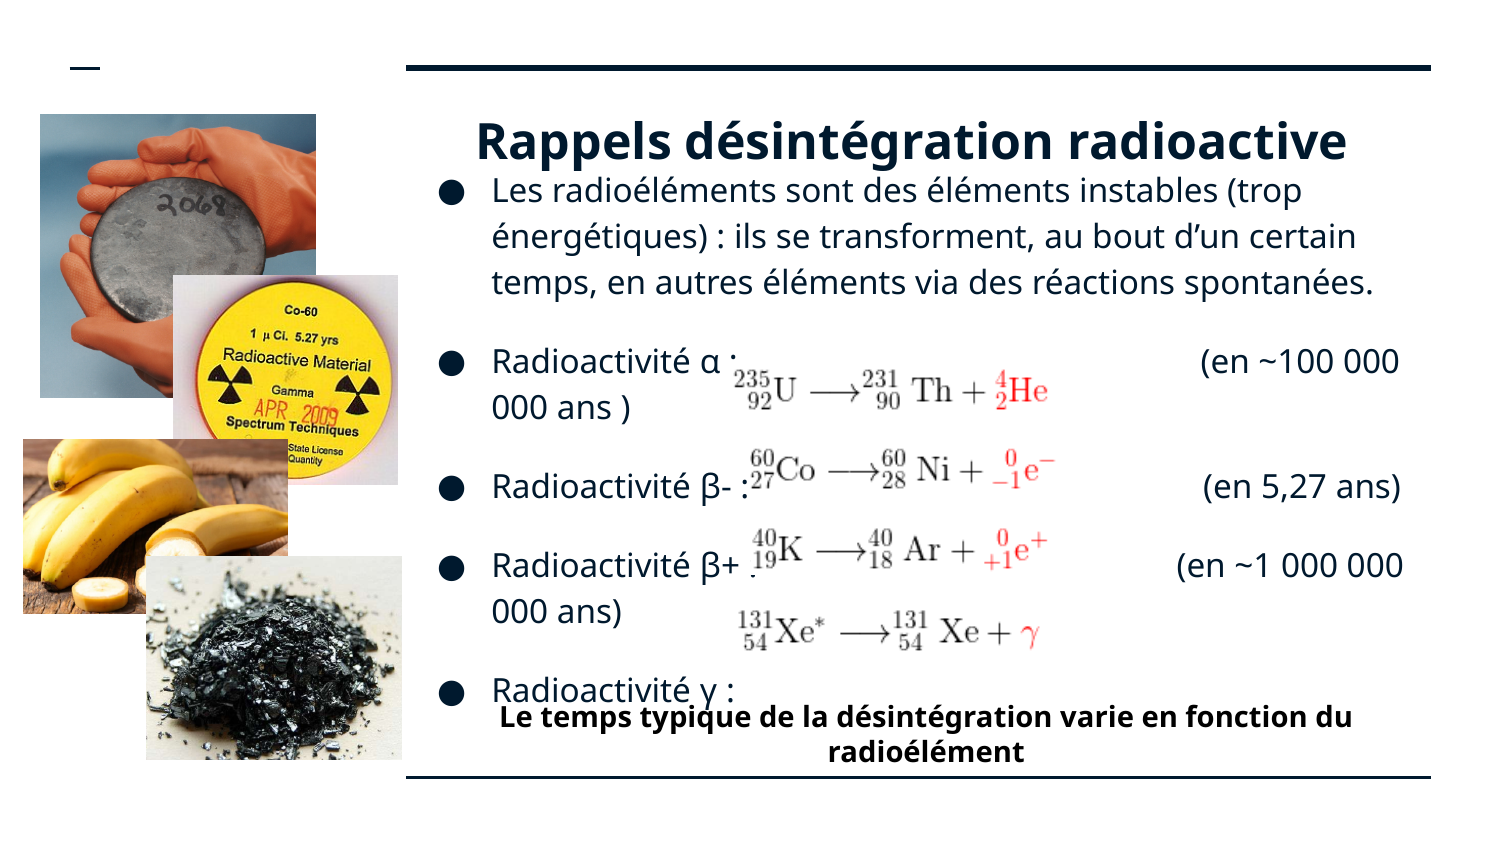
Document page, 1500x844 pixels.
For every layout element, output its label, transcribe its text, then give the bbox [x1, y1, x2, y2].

picture [748, 445, 1058, 495]
picture [729, 362, 1052, 416]
text_box Le temps typique de la désintégration varie en fonction du radioélément [395, 690, 1458, 776]
picture [734, 606, 1047, 657]
picture [22, 114, 402, 760]
picture [751, 524, 1052, 576]
list Les radioéléments sont des éléments instables (trop énergétiques) : ils se transforment, au bout d’un certain temps, en autres éléments via des réactions spontanées. Radioactivité α : (en ~100 000 000 ans ) Radioactivité β- : (en 5,27 ans) Radioactivité β+ : (en ~1 000 000 000 ans) Radioactivité γ : [401, 148, 1428, 657]
title Rappels désintégration radioactive [393, 94, 1431, 199]
